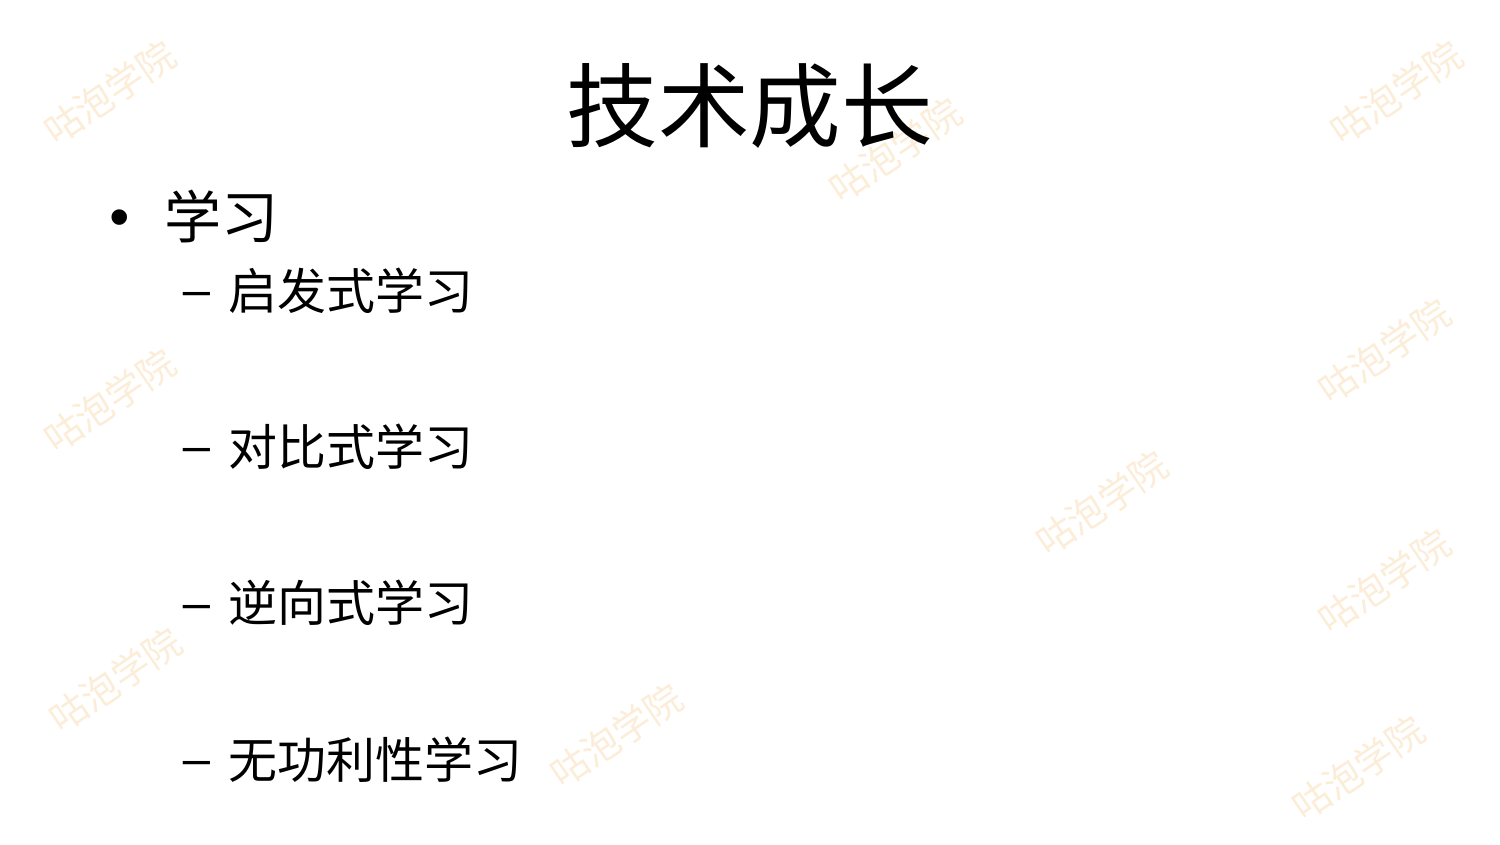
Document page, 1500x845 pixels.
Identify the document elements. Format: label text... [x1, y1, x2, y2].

title 技术成长 [75, 33, 1425, 175]
list 学习 启发式学习 对比式学习 逆向式学习 无功利性学习 [94, 174, 1445, 802]
